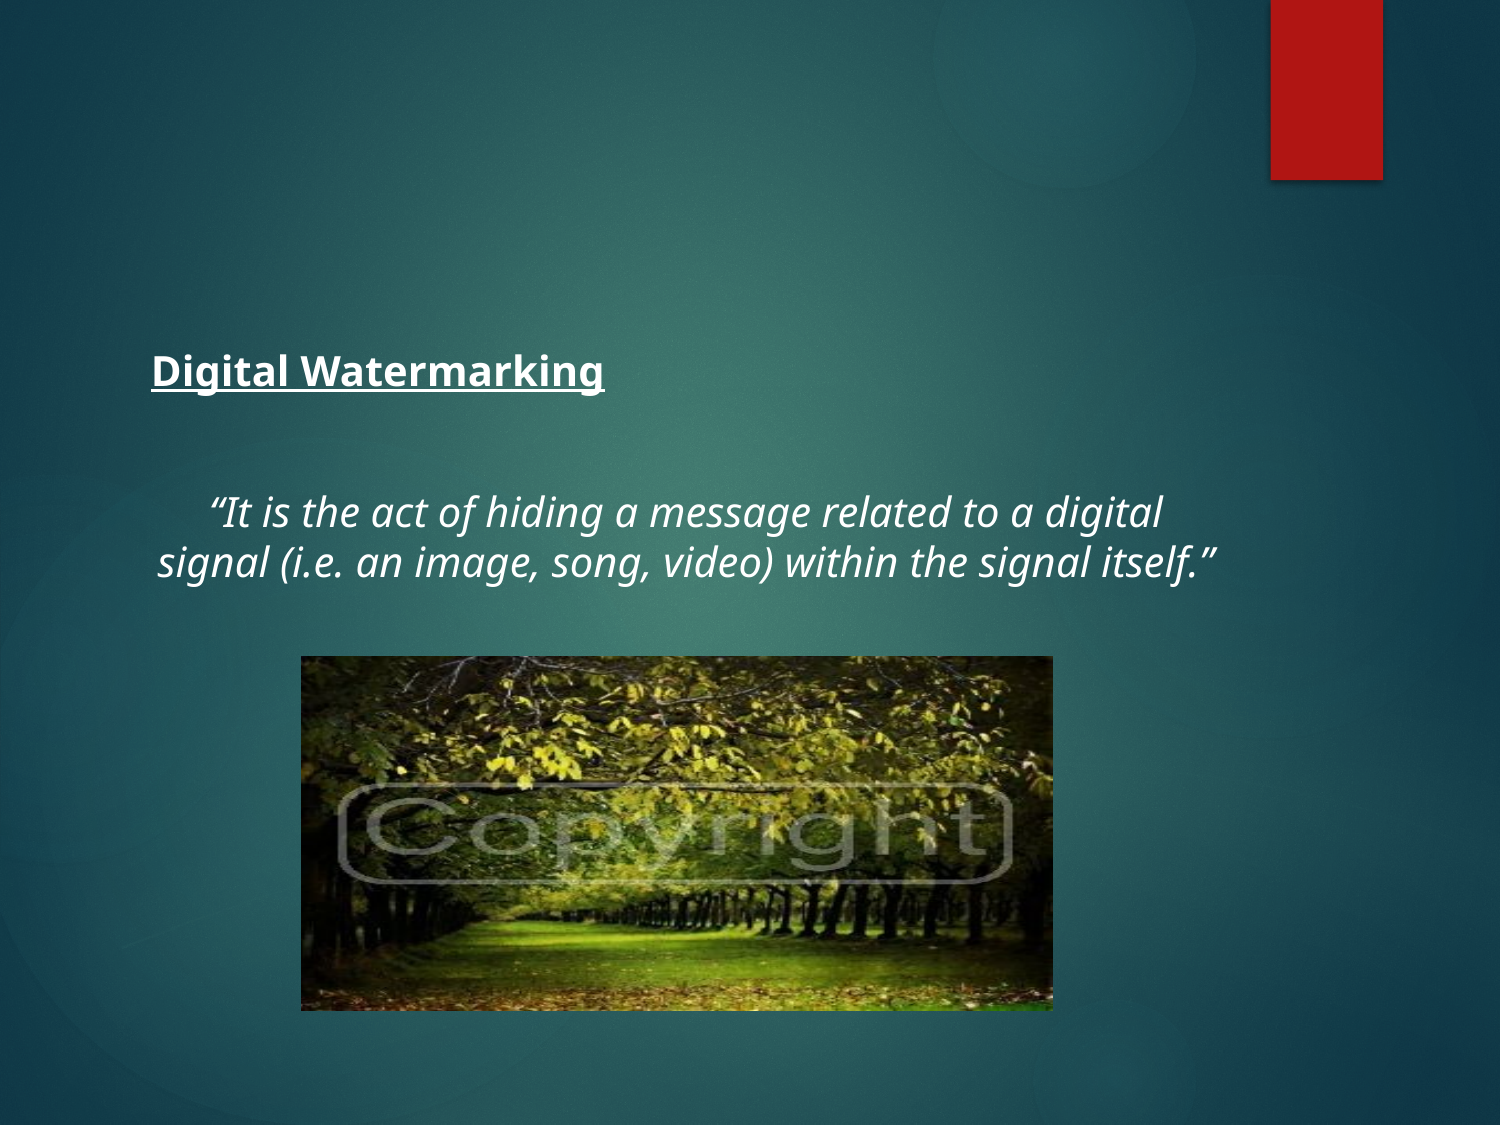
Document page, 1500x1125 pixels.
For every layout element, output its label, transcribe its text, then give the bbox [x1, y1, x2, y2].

picture [300, 656, 1053, 1011]
list Digital Watermarking “It is the act of hiding a message related to a digital signal (i.e. an image, song, video) within the signal itself.” [135, 336, 1237, 1025]
